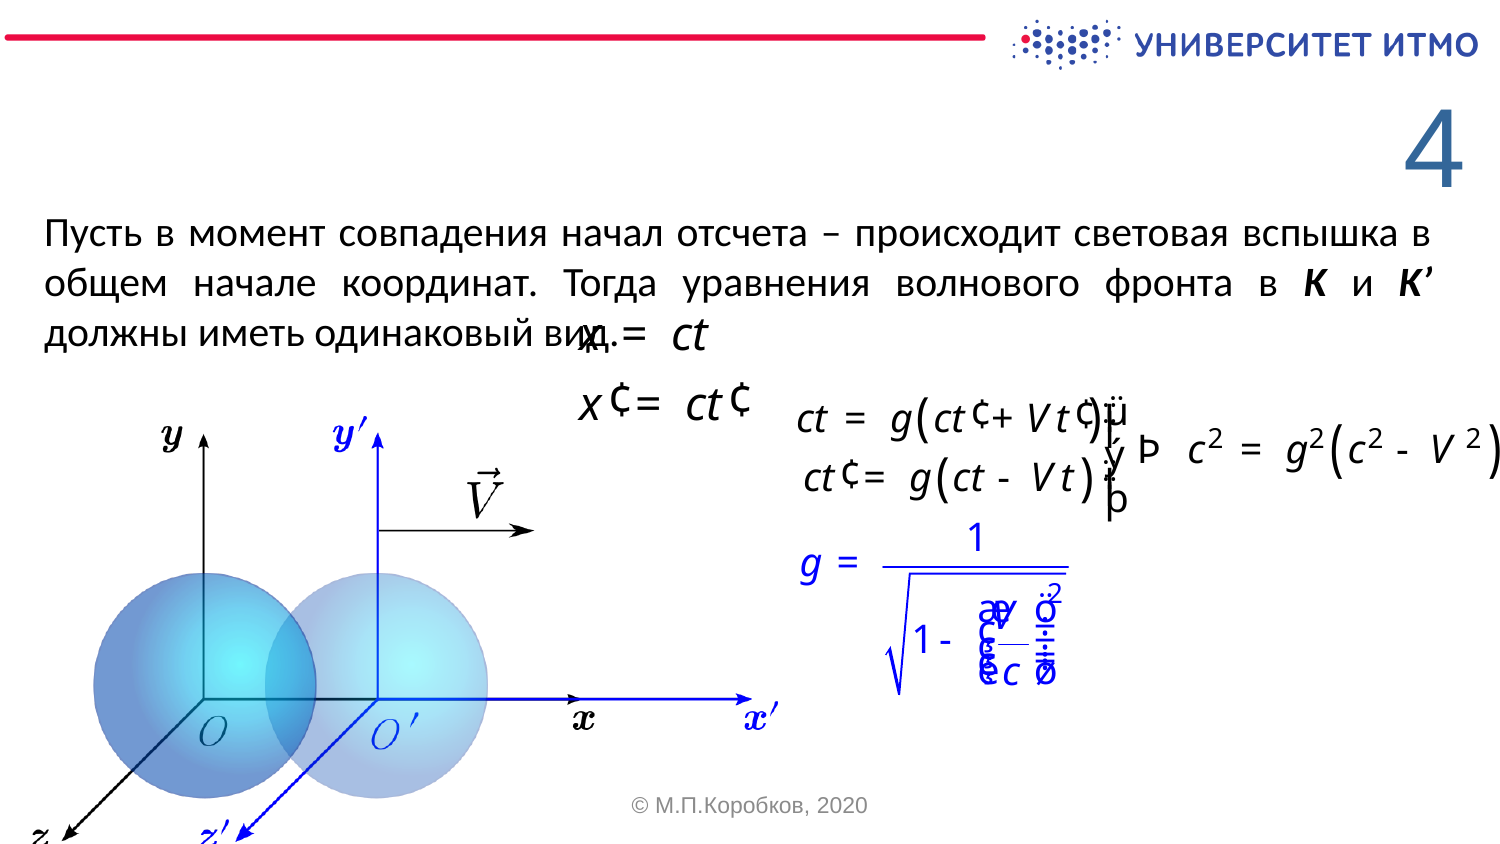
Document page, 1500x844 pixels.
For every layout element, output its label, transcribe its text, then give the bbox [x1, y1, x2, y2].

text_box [792, 384, 1500, 707]
text_box 4 [1388, 67, 1481, 218]
footer © М.П.Коробков, 2020 [784, 782, 988, 827]
picture [0, 0, 1500, 844]
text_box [572, 307, 750, 414]
text_box Пусть в момент совпадения начал отсчета – происходит световая вспышка в общем начале координат. Тогда уравнения волнового фронта в K и K’ должны иметь одинаковый вид. [29, 197, 1447, 362]
